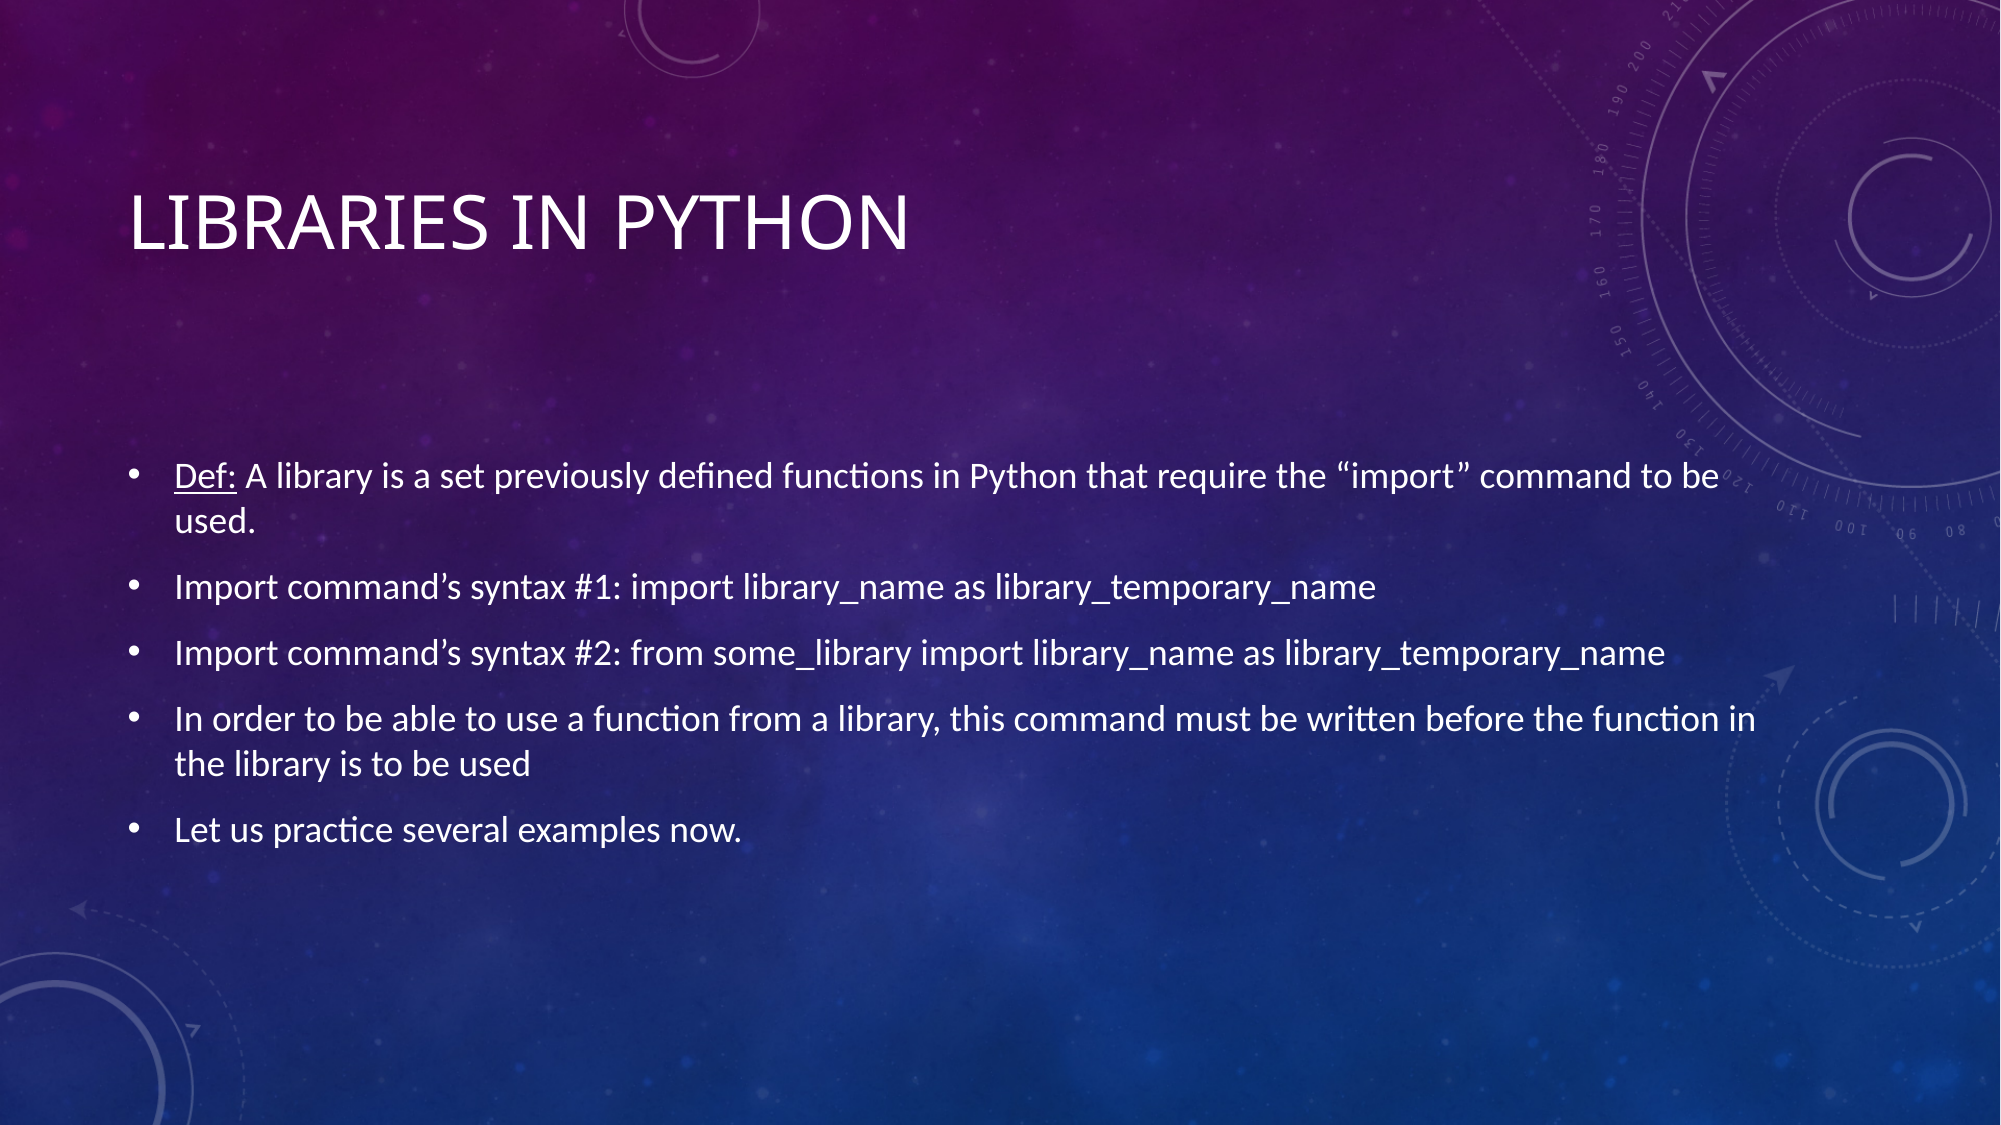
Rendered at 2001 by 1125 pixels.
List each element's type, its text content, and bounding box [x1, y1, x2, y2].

picture [0, 0, 2001, 1125]
list Def: A library is a set previously defined functions in Python that require the “import” command to be used. Import command’s syntax #1: import library_name as library_temporary_name Import command’s syntax #2: from some_library import library_name as library_temporary_name In order to be able to use a function from a library, this command must be written before the function in the library is to be used Let us practice several examples now. [112, 351, 1775, 950]
title Libraries in Python [112, 99, 1775, 339]
